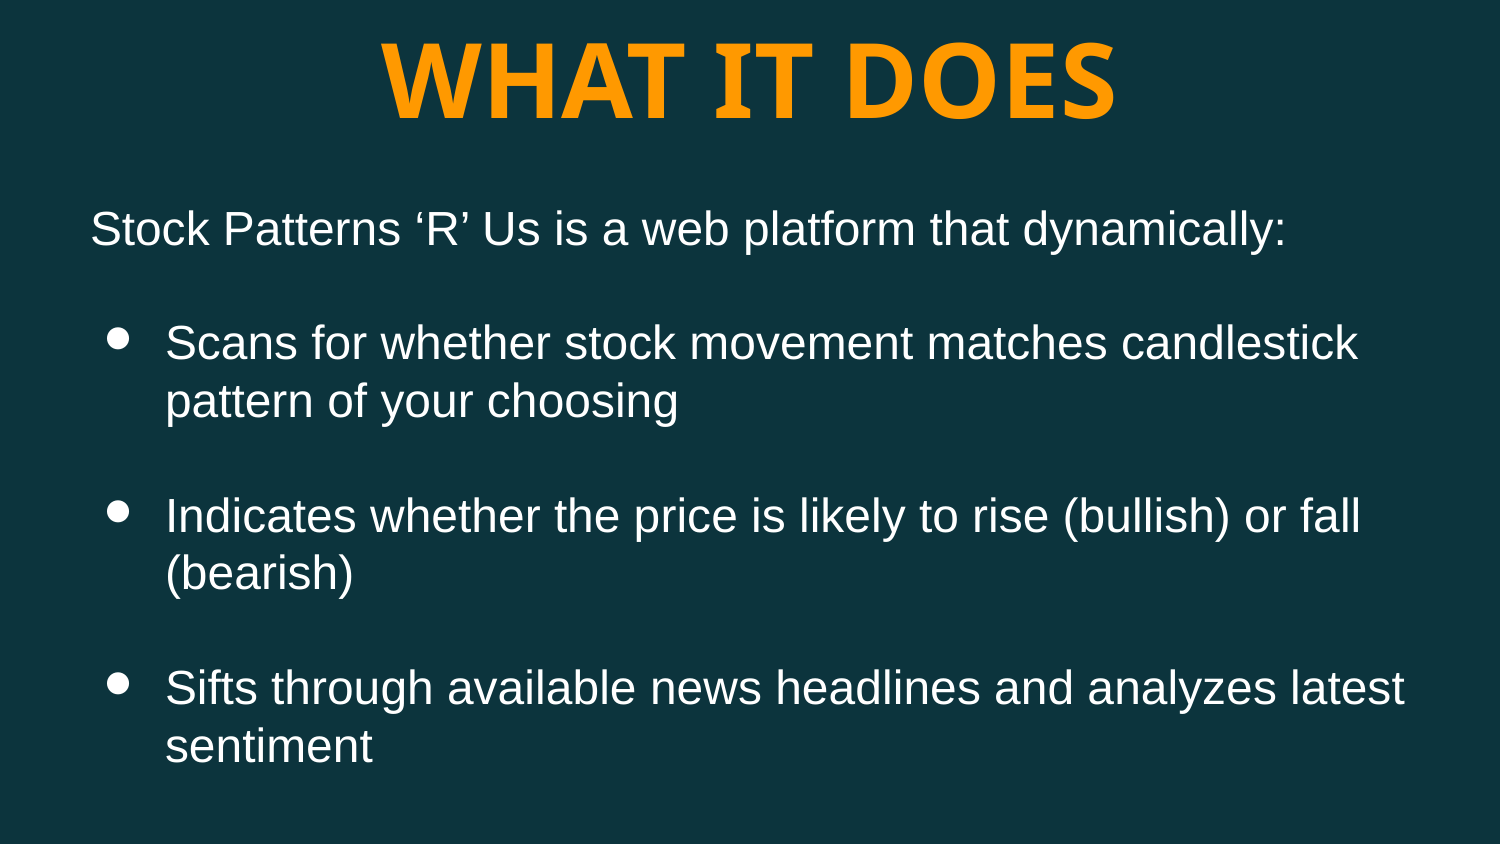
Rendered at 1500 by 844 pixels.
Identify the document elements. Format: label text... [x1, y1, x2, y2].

title WHAT IT DOES Stock Patterns ‘R’ Us is a web platform that dynamically: Scans for whether stock movement matches candlestick pattern of your choosing Indicates whether the price is likely to rise (bullish) or fall (bearish) Sifts through available news headlines and analyzes latest sentiment [75, 332, 1425, 512]
